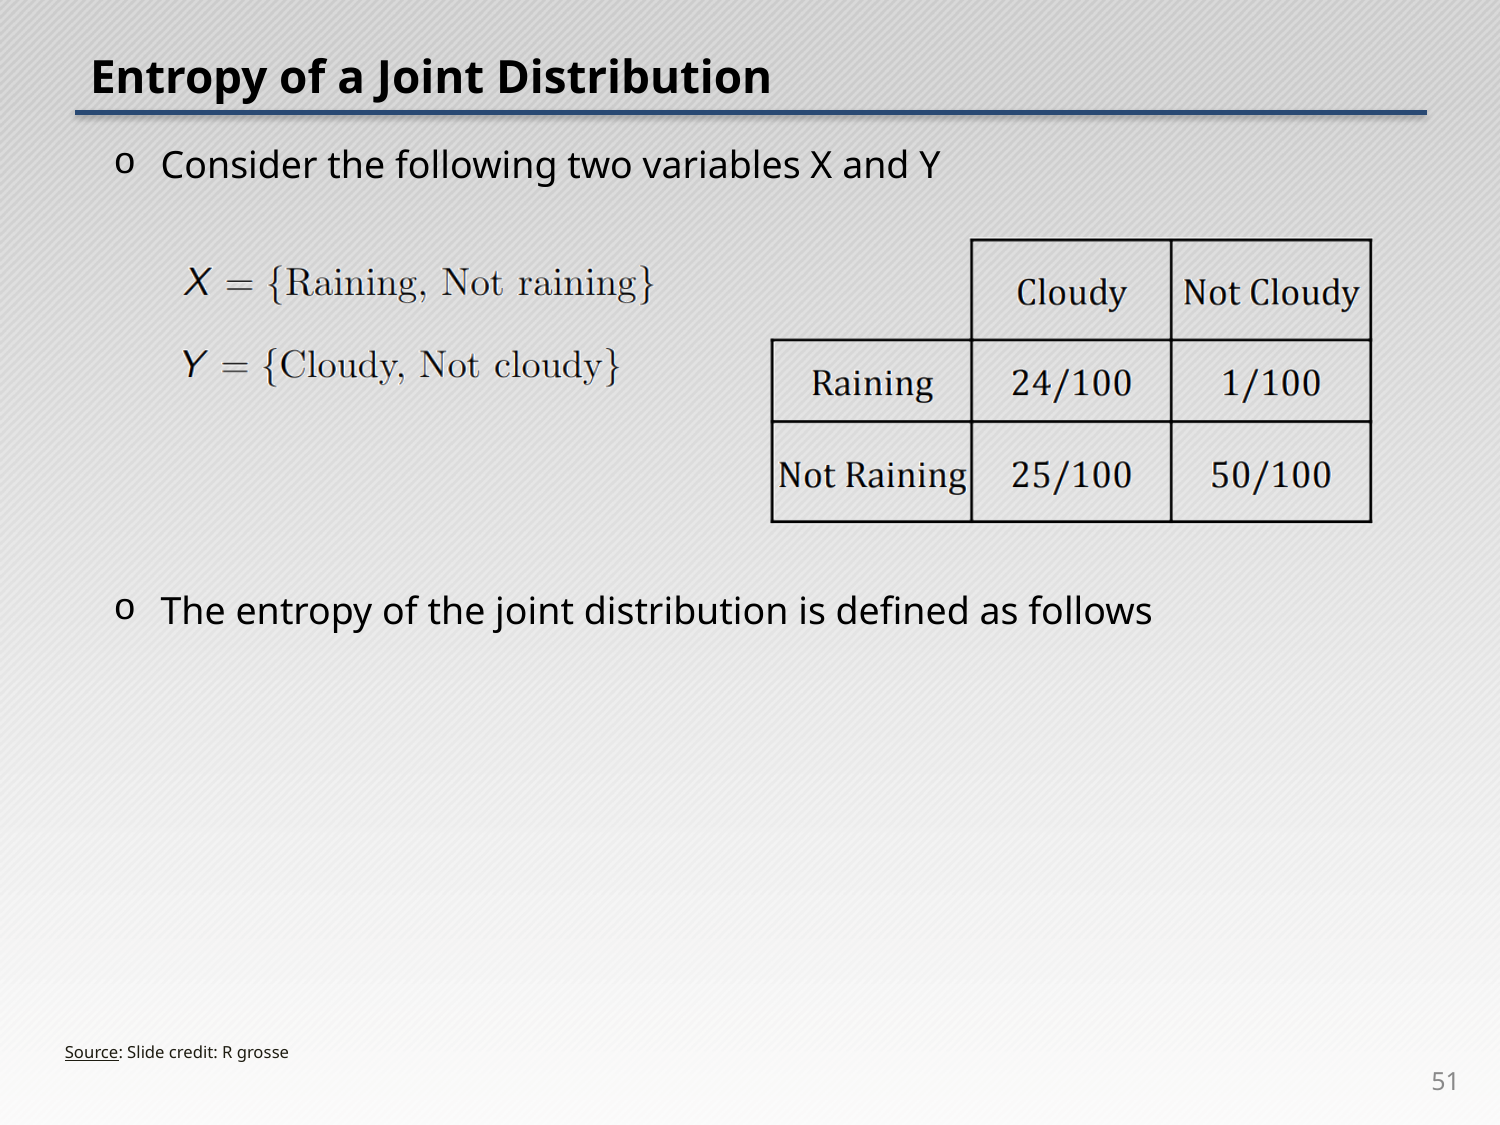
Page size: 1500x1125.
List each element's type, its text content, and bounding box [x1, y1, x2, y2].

text_box Consider the following two variables X and Y The entropy of the joint distribution is defined as follows [68, 132, 1492, 411]
picture [0, 0, 1500, 1125]
text_box Source: Slide credit: R grosse [49, 1034, 1413, 1093]
slide_number 51 [1125, 1052, 1475, 1113]
title Entropy of a Joint Distribution [74, 37, 1426, 113]
